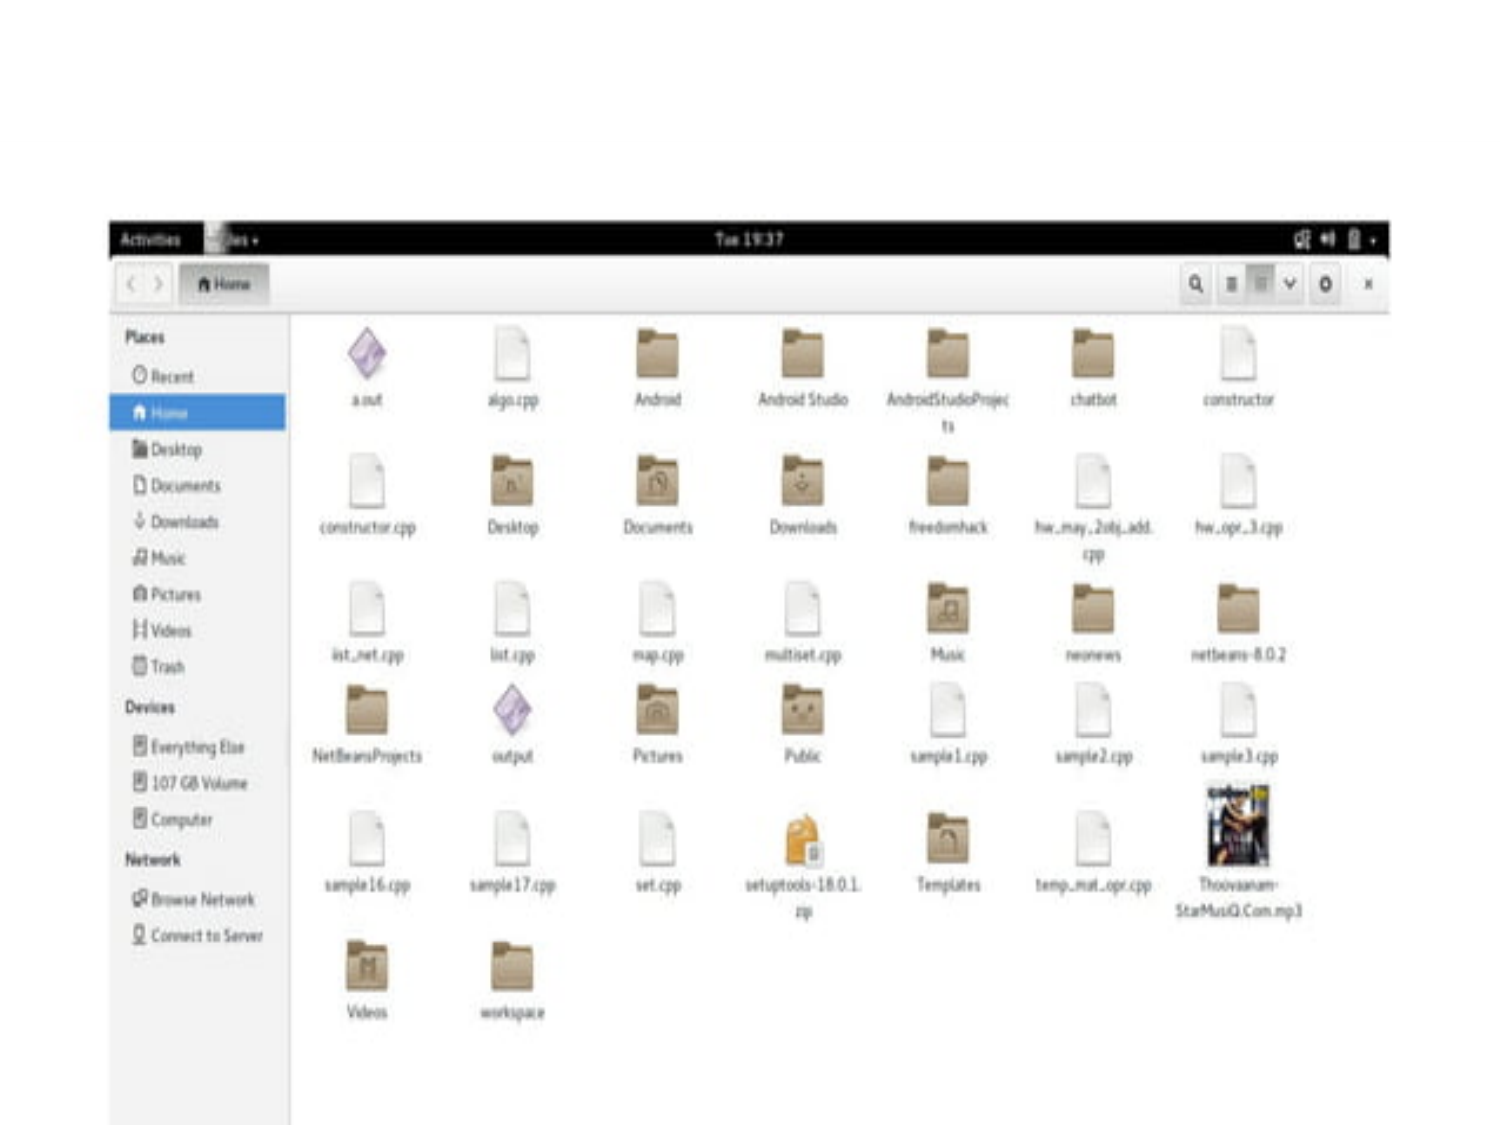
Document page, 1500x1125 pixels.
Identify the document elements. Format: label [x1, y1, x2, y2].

picture [0, 139, 1500, 1125]
